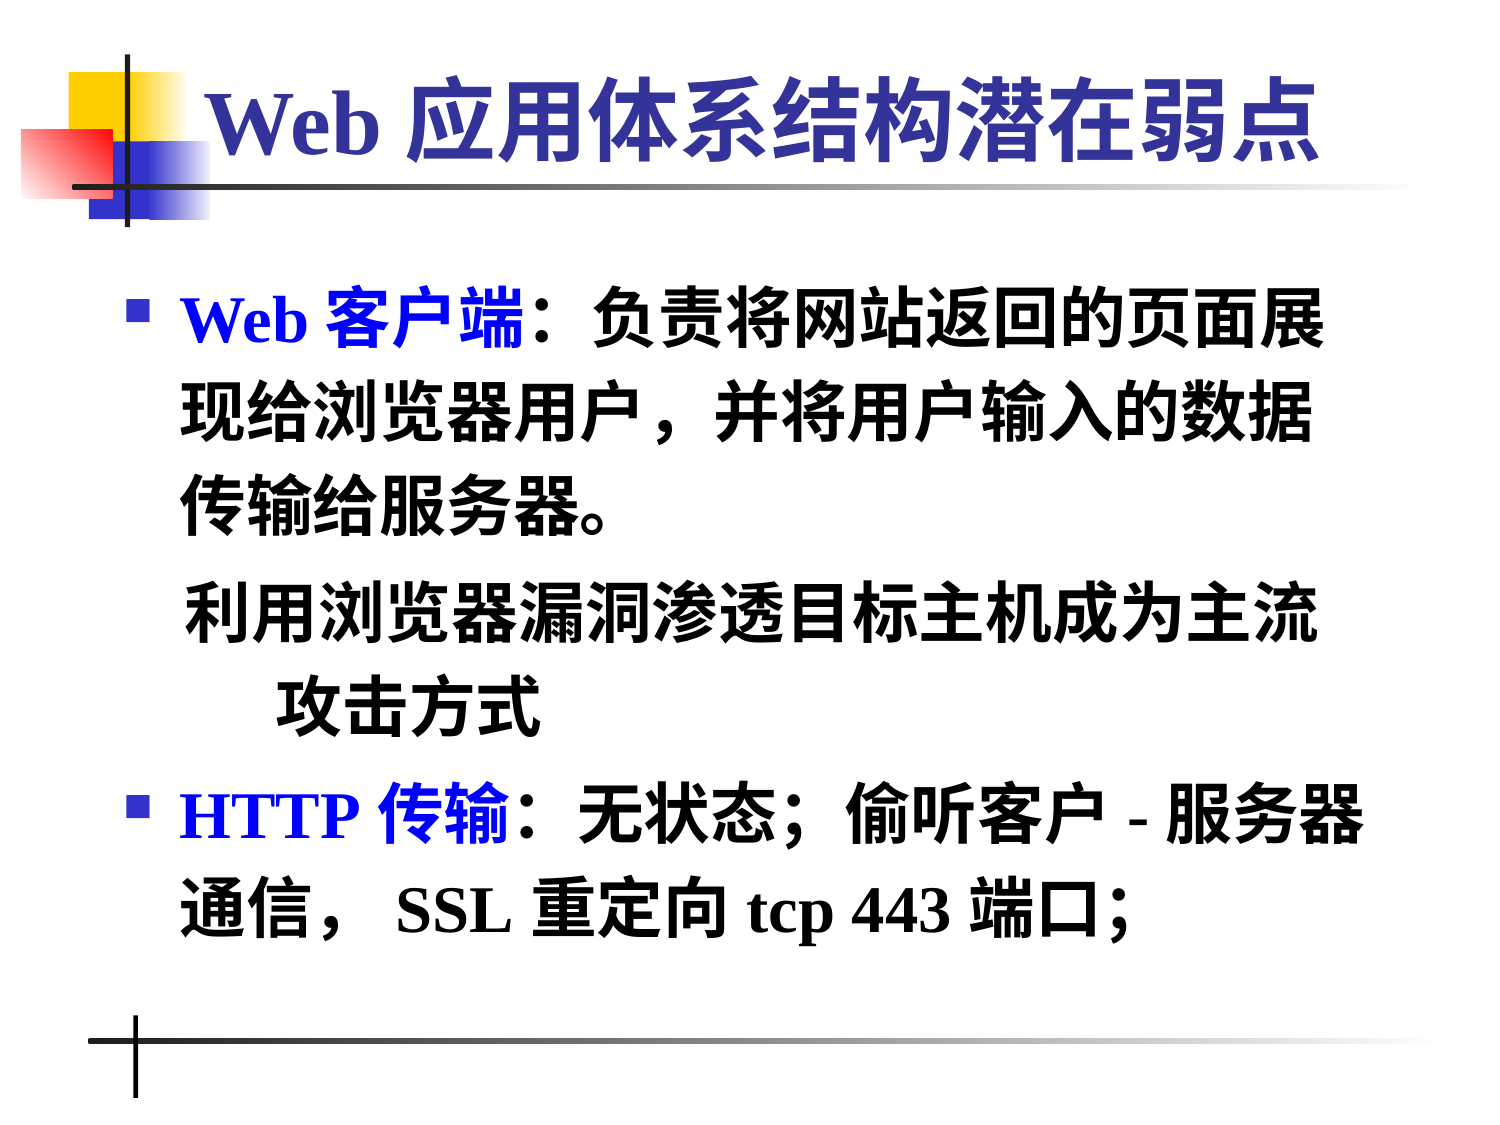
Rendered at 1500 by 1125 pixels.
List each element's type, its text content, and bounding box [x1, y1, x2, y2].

list Web客户端：负责将网站返回的页面展现给浏览器用户，并将用户输入的数据传输给服务器。 利用浏览器漏洞渗透目标主机成为主流 攻击方式 HTTP传输：无状态；偷听客户-服务器通信，SSL重定向tcp 443端口； [107, 254, 1384, 931]
title Web应用体系结构潜在弱点 [188, 23, 1468, 181]
